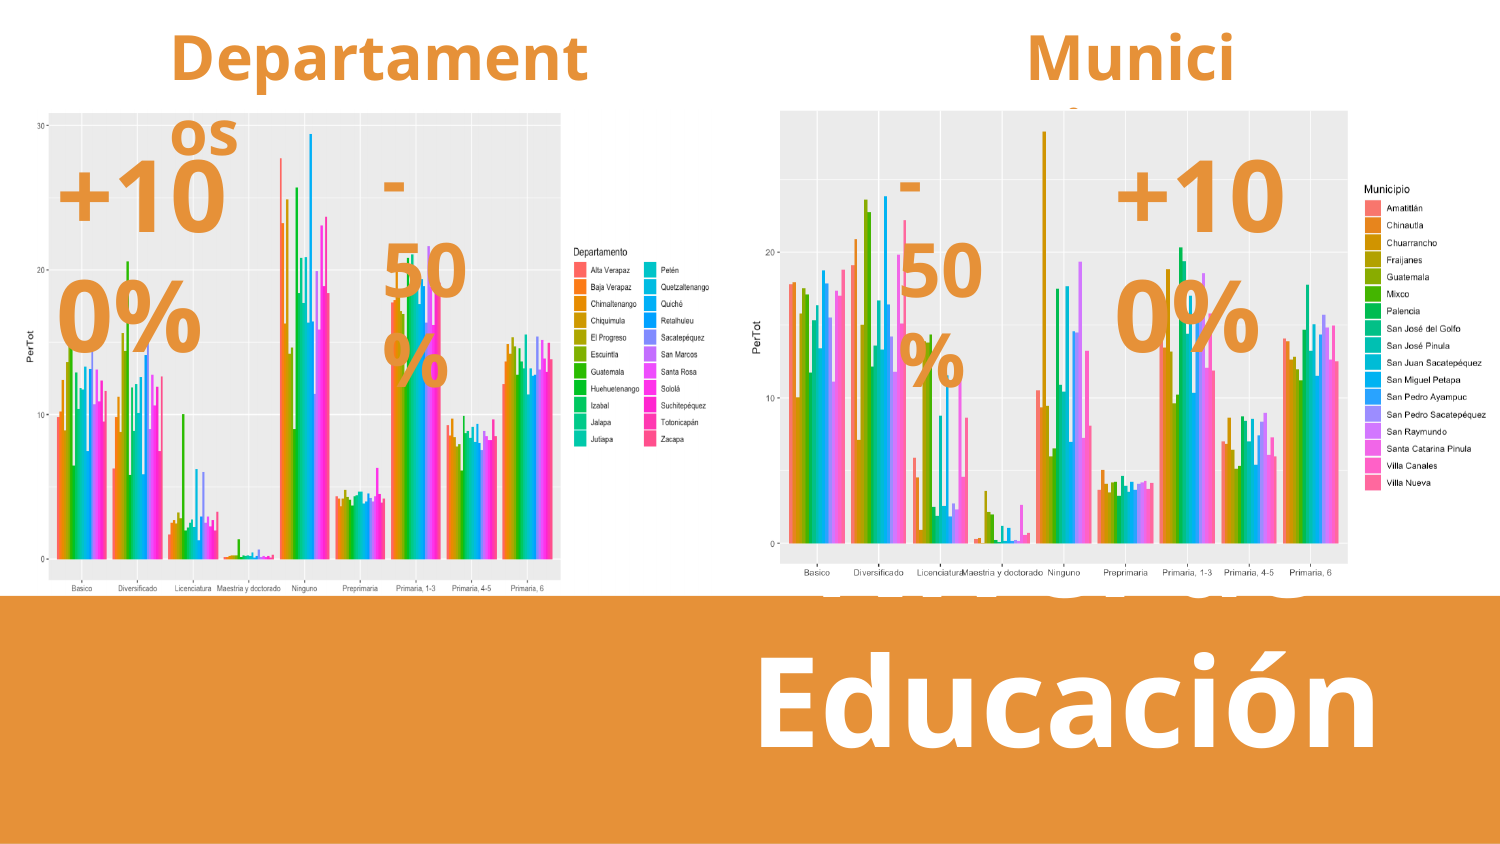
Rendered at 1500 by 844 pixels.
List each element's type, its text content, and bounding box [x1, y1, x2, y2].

text_box [0, 595, 1500, 844]
picture [749, 109, 1490, 580]
picture [23, 108, 712, 595]
text_box Departamentos [154, 3, 627, 93]
title Nivel de Educación [658, 651, 1475, 788]
text_box Municipios [1010, 3, 1290, 93]
